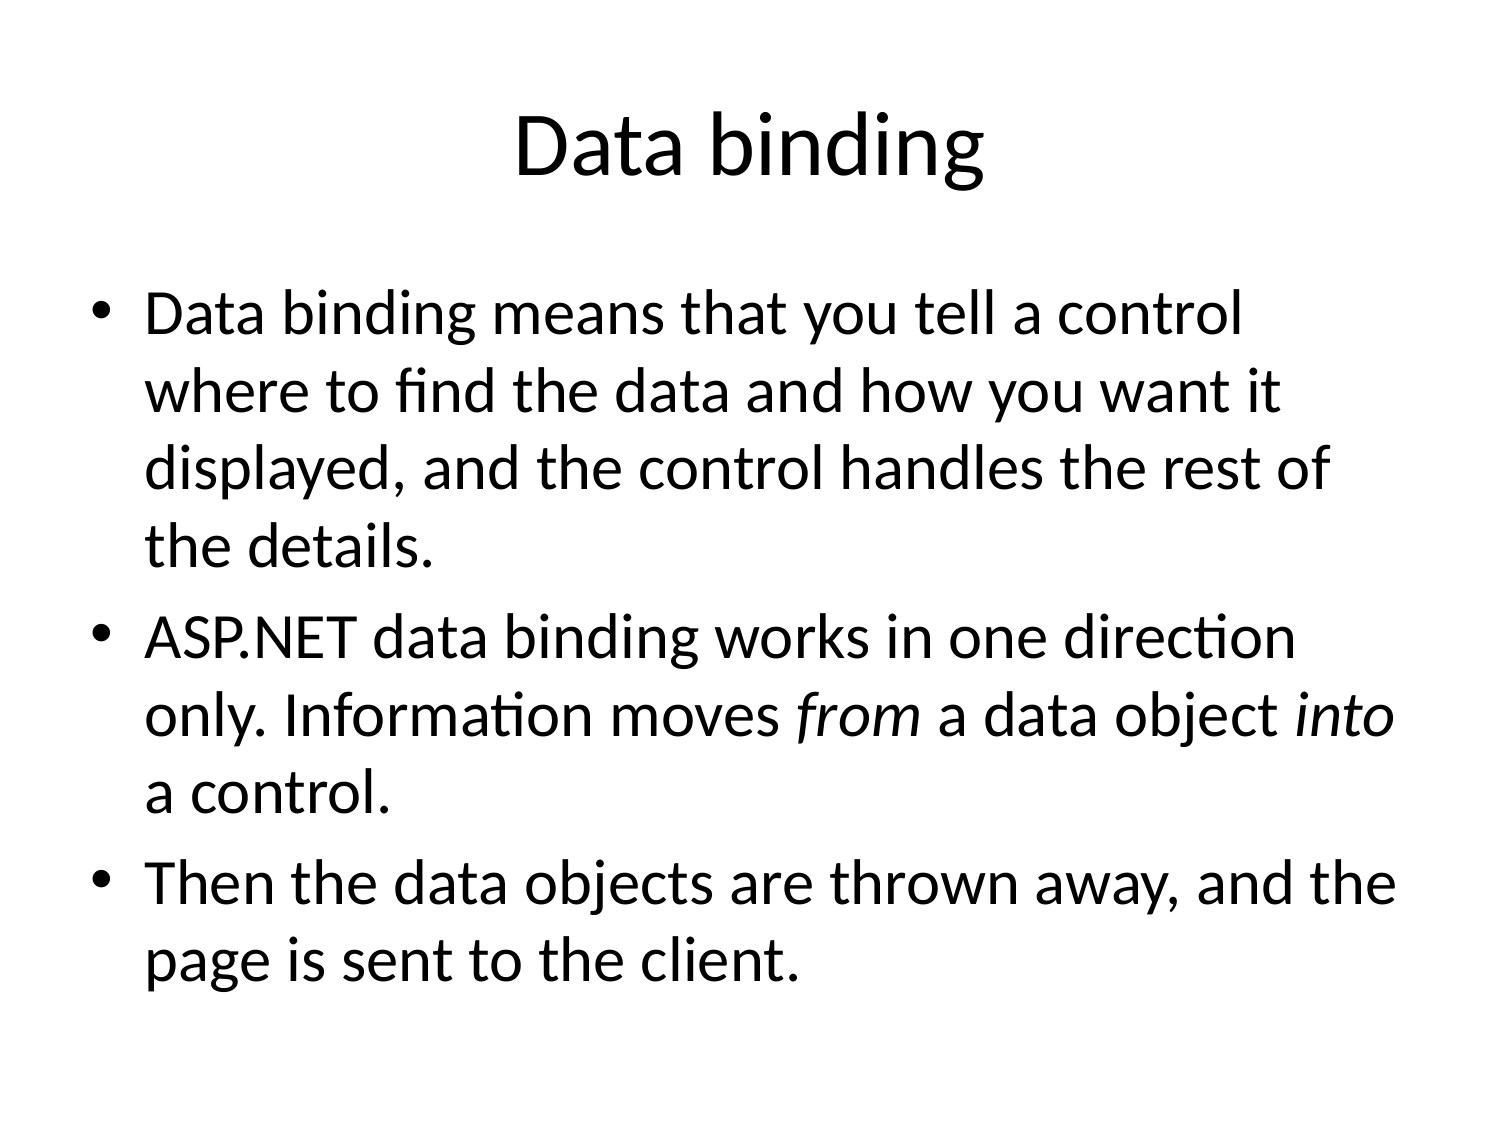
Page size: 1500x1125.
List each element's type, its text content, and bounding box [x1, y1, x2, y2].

list Data binding means that you tell a control where to find the data and how you want it displayed, and the control handles the rest of the details. ASP.NET data binding works in one direction only. Information moves from a data object into a control. Then the data objects are thrown away, and the page is sent to the client. [75, 262, 1425, 1005]
title Data binding [75, 45, 1425, 233]
